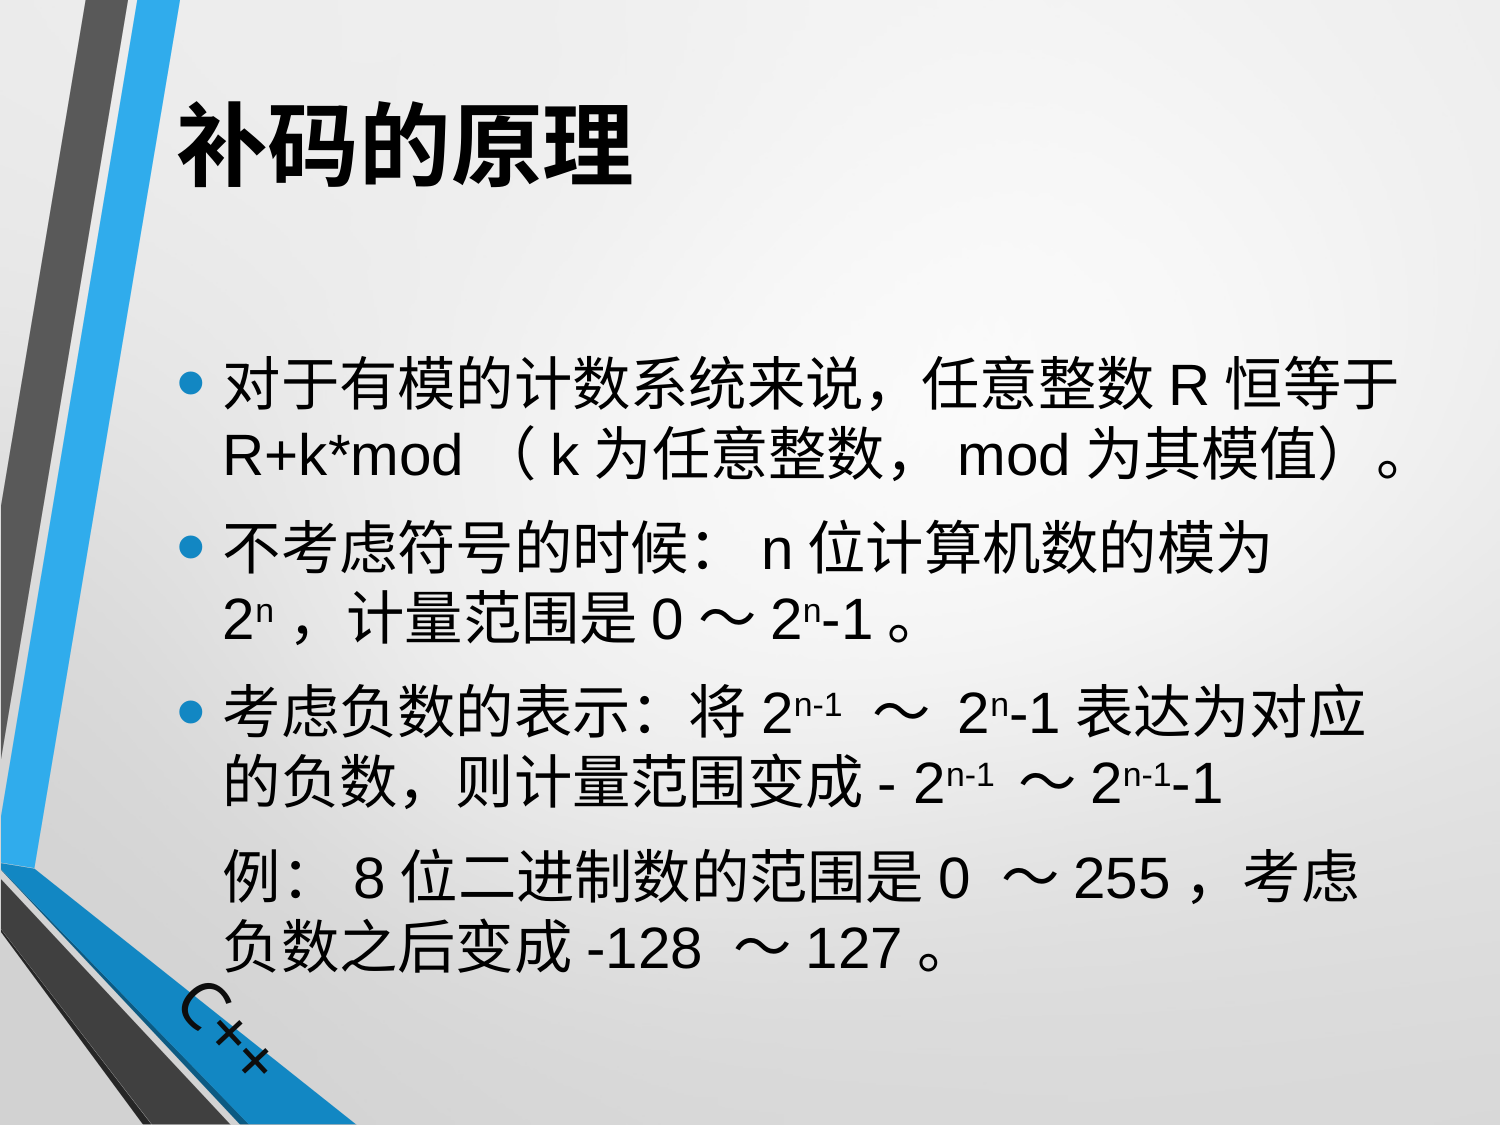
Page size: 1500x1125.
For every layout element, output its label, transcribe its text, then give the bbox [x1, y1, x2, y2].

list 对于有模的计数系统来说，任意整数R恒等于R+k*mod（k为任意整数，mod为其模值）。 不考虑符号的时候：n位计算机数的模为2n，计量范围是0～2n-1。 考虑负数的表示：将2n-1 ～ 2n-1表达为对应的负数，则计量范围变成- 2n-1 ～2n-1-1 例：8位二进制数的范围是0 ～255，考虑负数之后变成-128 ～127。 [161, 275, 1425, 1053]
picture [0, 0, 358, 1125]
title 补码的原理 [161, 43, 1425, 242]
